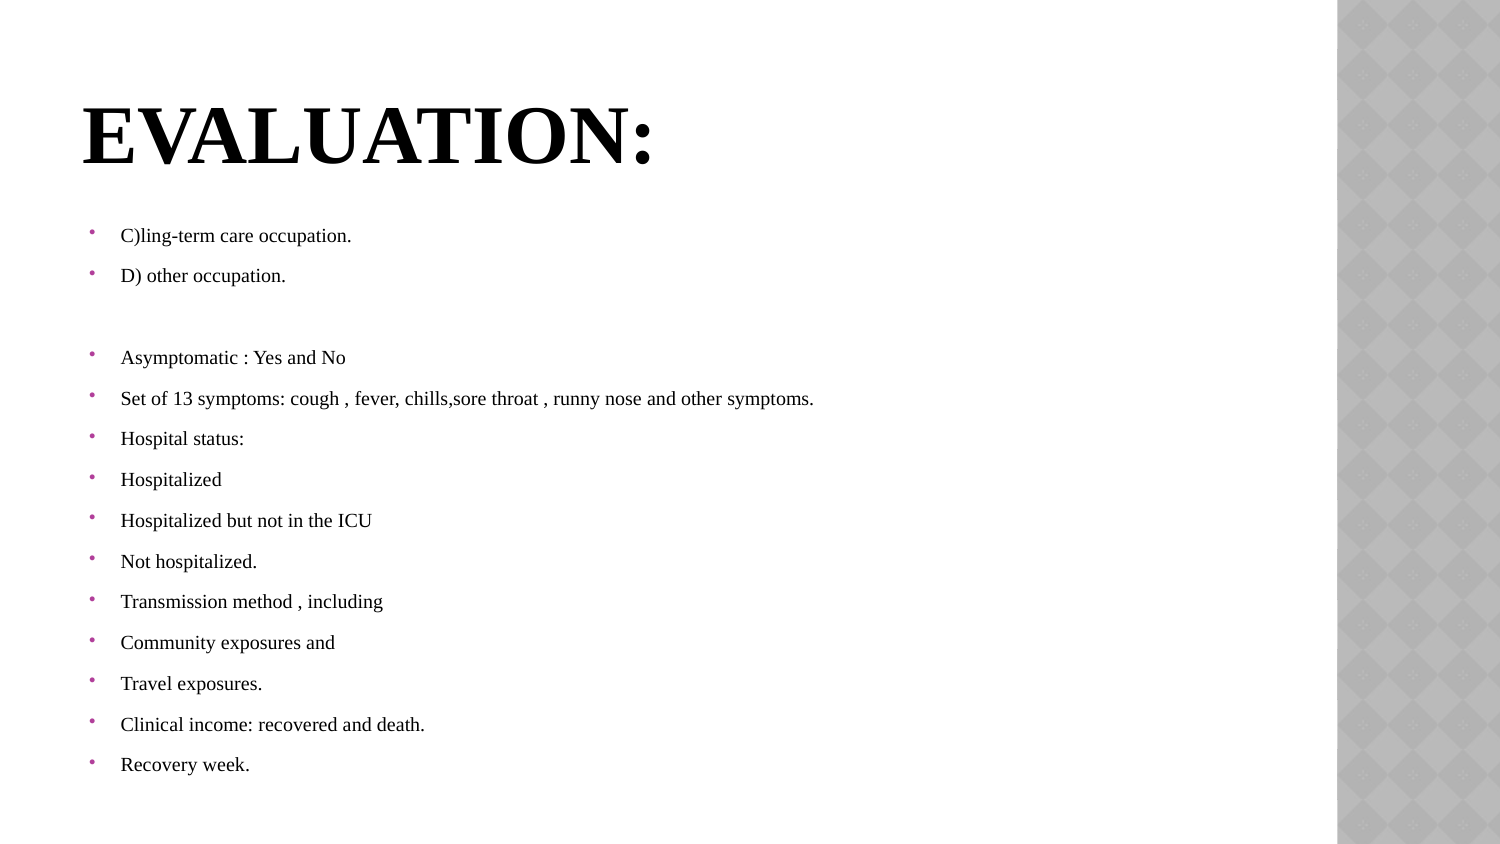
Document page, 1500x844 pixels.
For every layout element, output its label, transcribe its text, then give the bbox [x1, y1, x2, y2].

title Evaluation: [75, 39, 1263, 180]
list C)ling-term care occupation. D) other occupation. Asymptomatic : Yes and No Set of 13 symptoms: cough , fever, chills,sore throat , runny nose and other symptoms. Hospital status: Hospitalized Hospitalized but not in the ICU Not hospitalized. Transmission method , including Community exposures and Travel exposures. Clinical income: recovered and death. Recovery week. [75, 198, 1263, 795]
